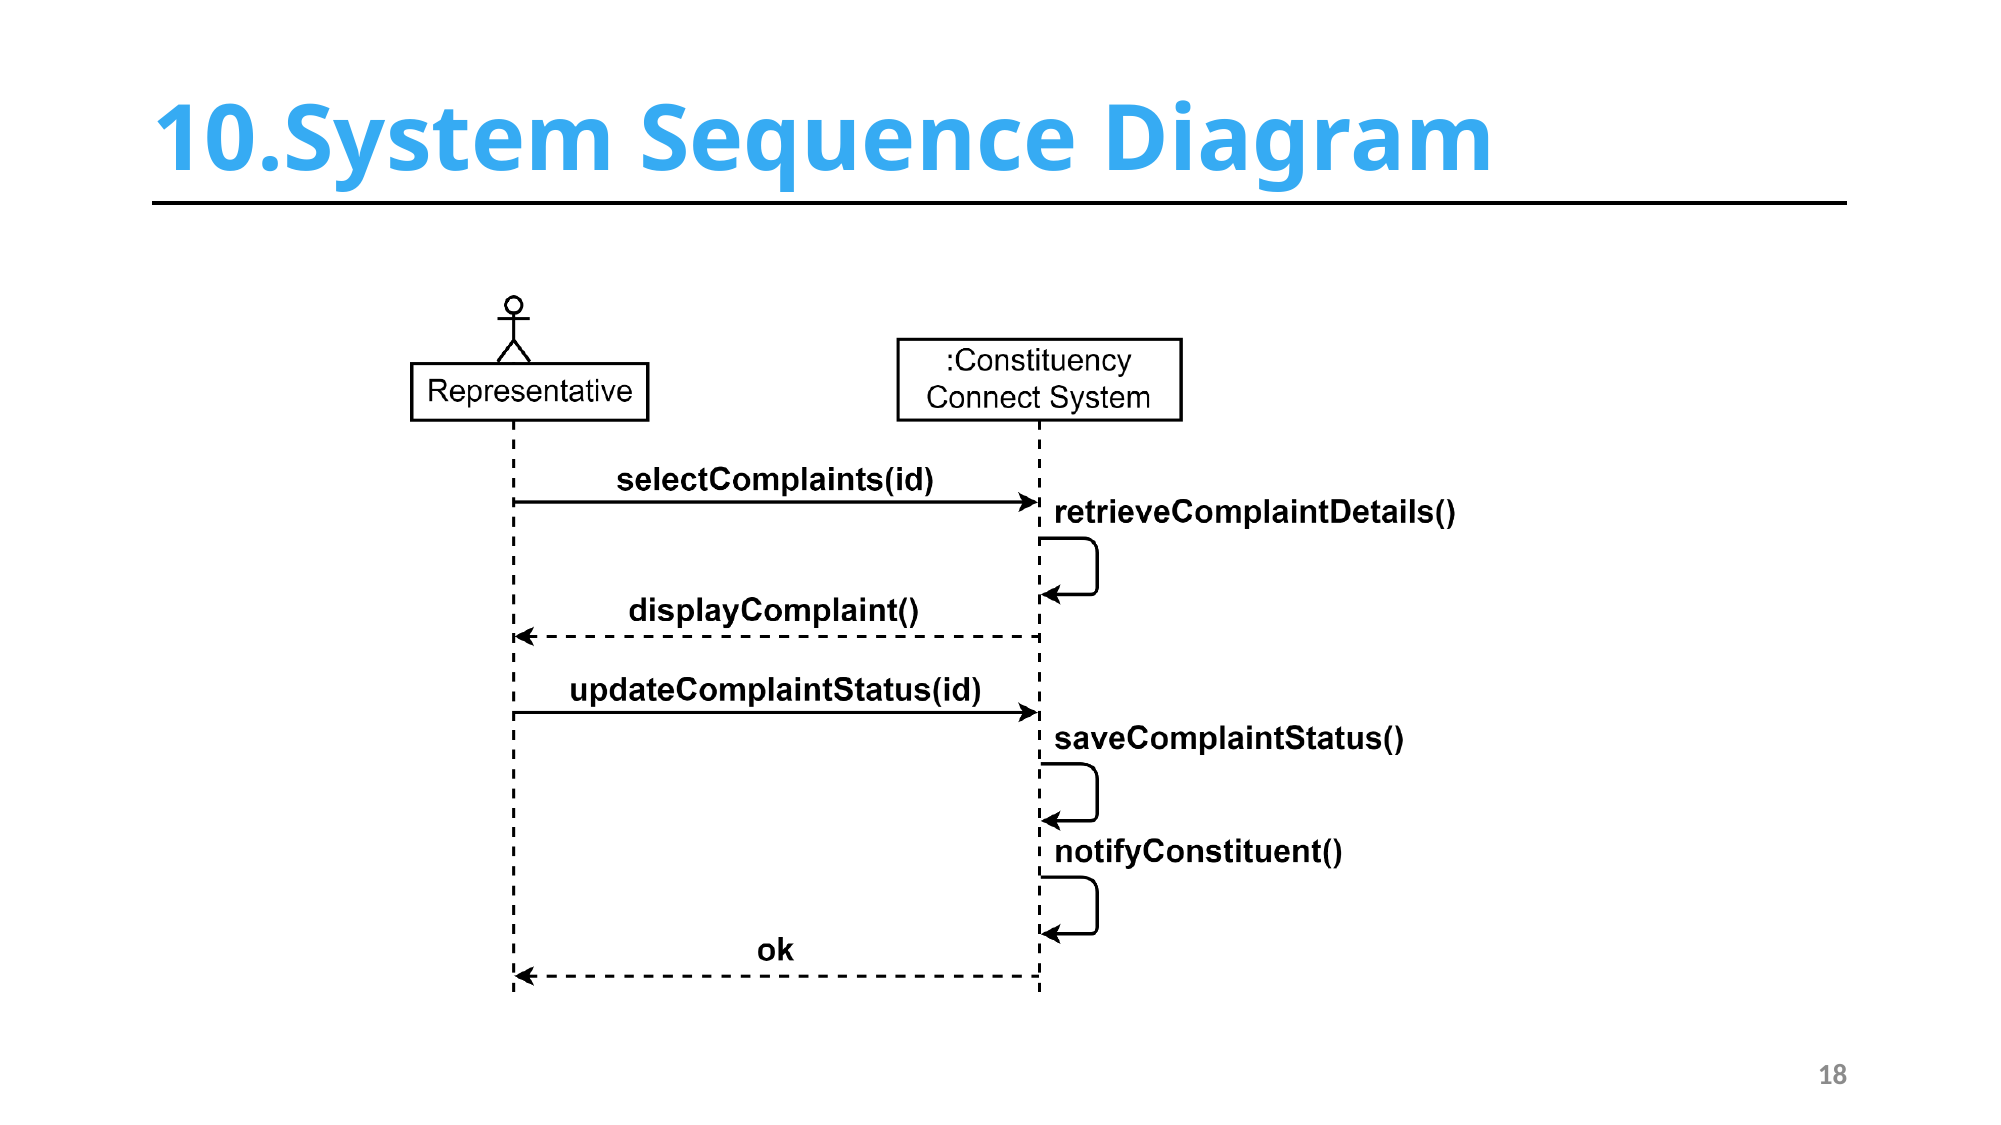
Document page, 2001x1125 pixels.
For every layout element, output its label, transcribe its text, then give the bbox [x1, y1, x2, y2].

title 10.System Sequence Diagram [137, 59, 1863, 221]
slide_number 18 [1412, 1042, 1863, 1103]
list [393, 278, 1485, 1012]
